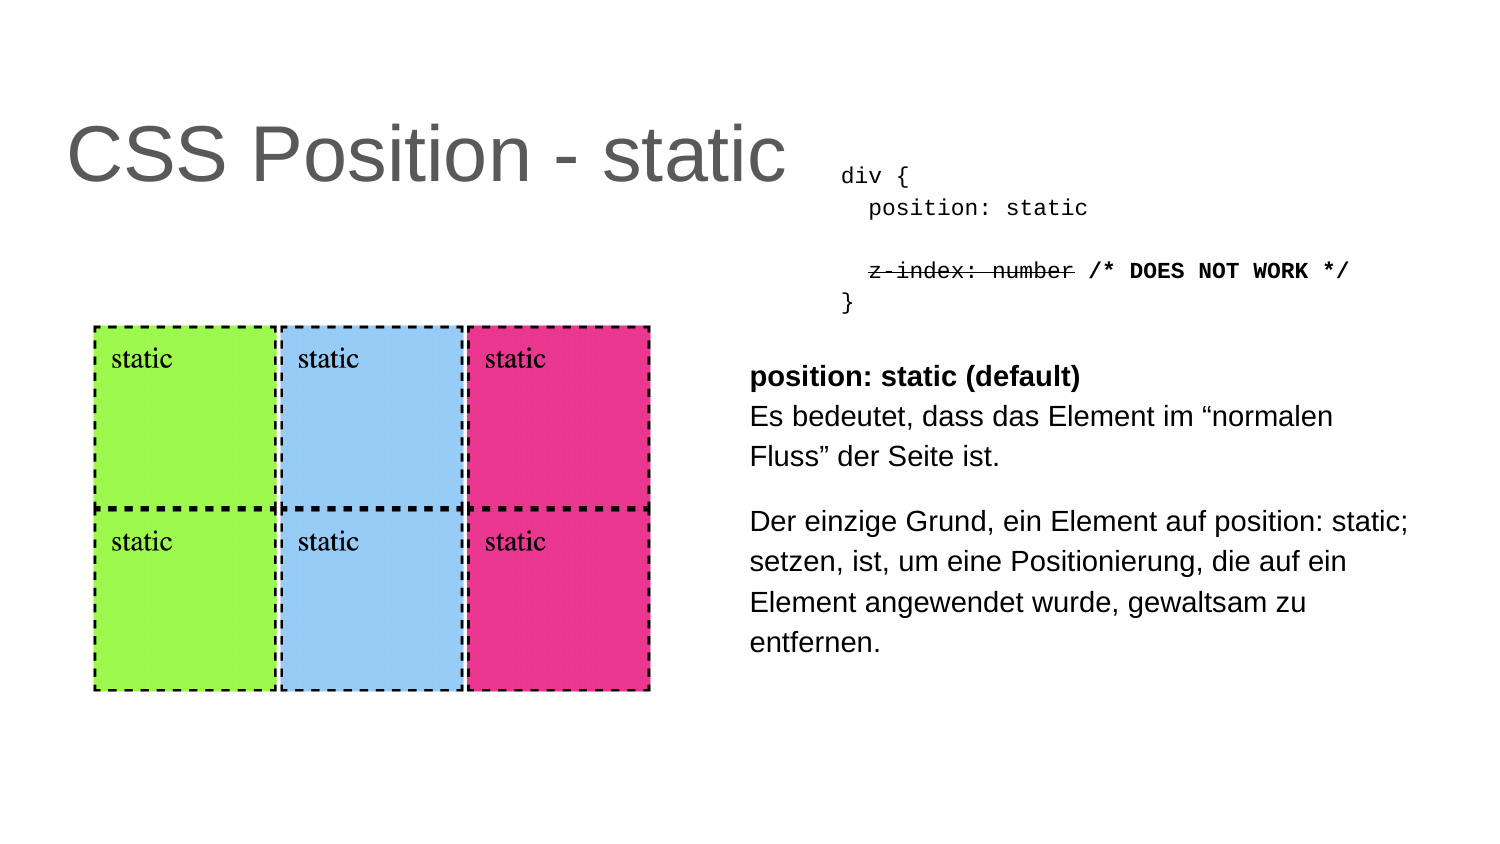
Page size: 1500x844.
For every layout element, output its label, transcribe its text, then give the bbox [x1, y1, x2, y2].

text_box div { position: static z-index: number /* DOES NOT WORK */ } [825, 141, 1500, 330]
text_box position: static (default) Es bedeutet, dass das Element im “normalen Fluss” der Seite ist. Der einzige Grund, ein Element auf position: static; setzen, ist, um eine Positionierung, die auf ein Element angewendet wurde, gewaltsam zu entfernen. [734, 336, 1435, 673]
picture [86, 318, 662, 695]
title CSS Position - static [51, 72, 1449, 167]
